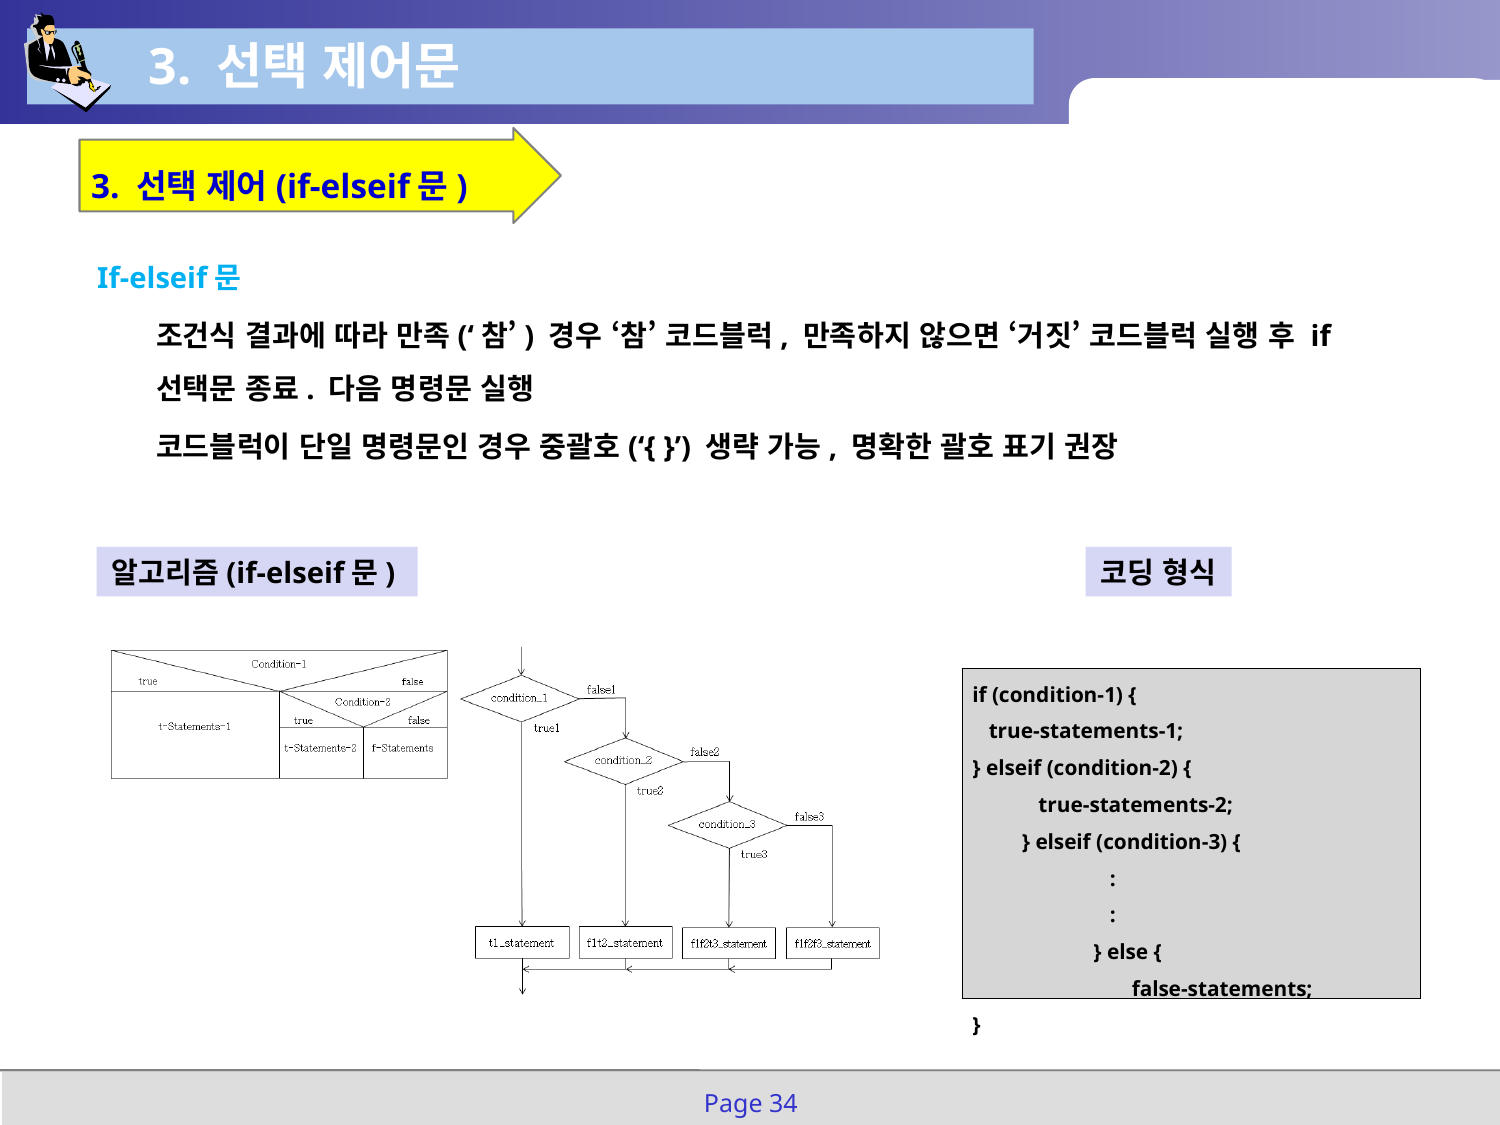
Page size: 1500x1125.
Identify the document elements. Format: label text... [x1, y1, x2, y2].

text_box 알고리즘(if-elseif문) [96, 546, 418, 597]
text_box 3. 선택 제어(if-elseif문) [79, 127, 561, 224]
table_header if (condition-1) { true-statements-1; } elseif (condition-2) { true-statements-2; } elseif (condition-3) { : : } else { false-statements; } [963, 669, 1420, 998]
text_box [110, 644, 881, 1000]
text_box 코딩 형식 [1085, 546, 1232, 597]
text_box If-elseif문 조건식 결과에 따라 만족(‘참’) 경우 ‘참’ 코드블럭, 만족하지 않으면 ‘거짓’ 코드블럭 실행 후 if 선택문 종료. 다음 명령문 실행 코드블럭이 단일 명령문인 경우 중괄호(‘{ }’) 생략 가능, 명확한 괄호 표기 권장 [79, 234, 1391, 504]
text_box 3. 선택 제어문 [133, 26, 880, 102]
slide_number Page 34 [682, 1079, 819, 1124]
